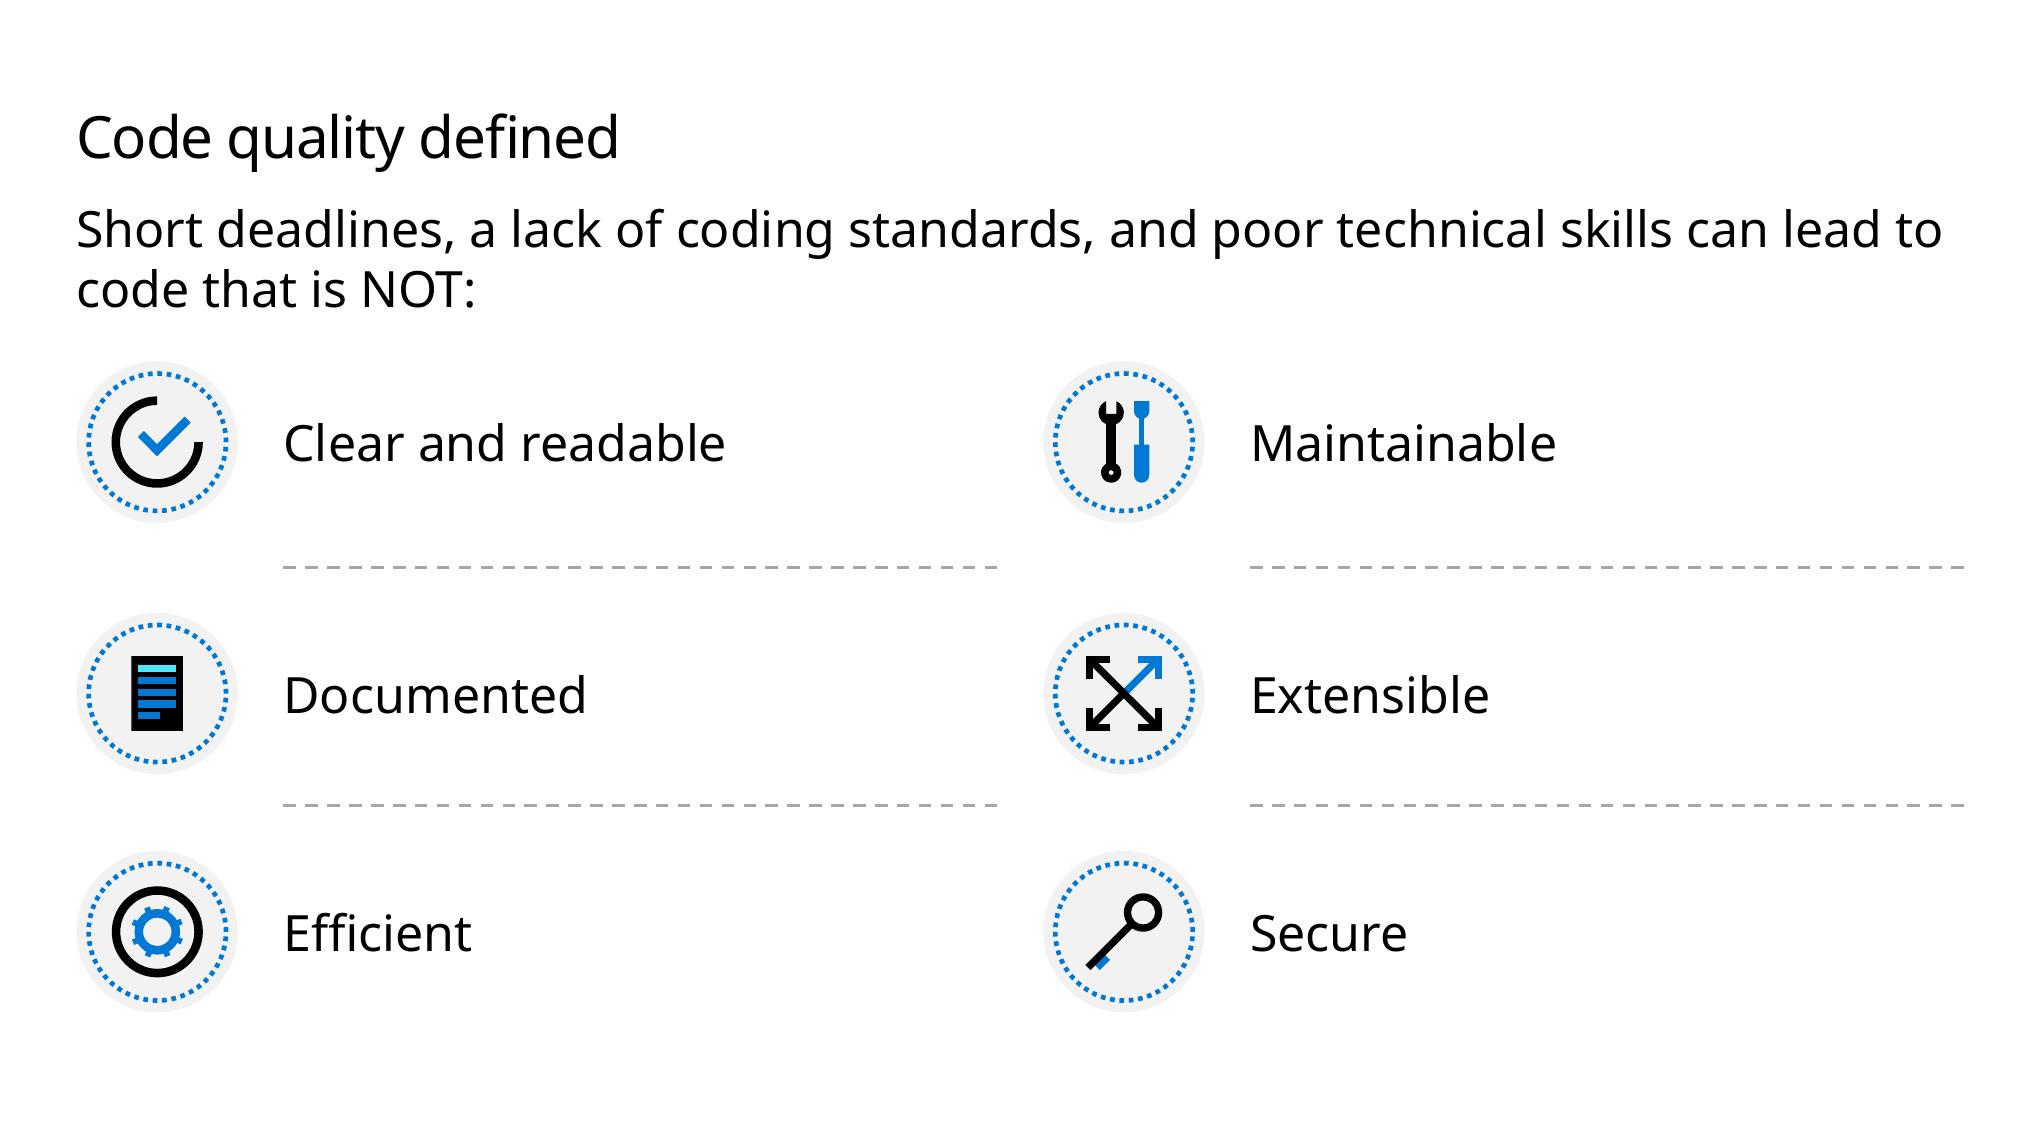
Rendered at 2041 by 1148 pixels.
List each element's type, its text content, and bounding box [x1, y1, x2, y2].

text_box Extensible [1249, 588, 1973, 798]
text_box Clear and readable [283, 337, 1006, 547]
picture [1042, 850, 1205, 1013]
text_box Maintainable [1249, 337, 1973, 547]
picture [76, 612, 239, 775]
text_box Efficient [283, 826, 1006, 1036]
picture [76, 850, 239, 1013]
text_box Short deadlines, a lack of coding standards, and poor technical skills can lead to code that is NOT: [76, 197, 1969, 318]
picture [1042, 612, 1205, 775]
text_box Secure [1249, 826, 1973, 1036]
text_box Documented [283, 588, 1006, 798]
title Code quality defined [76, 103, 1969, 172]
picture [1042, 360, 1205, 523]
picture [76, 360, 239, 523]
